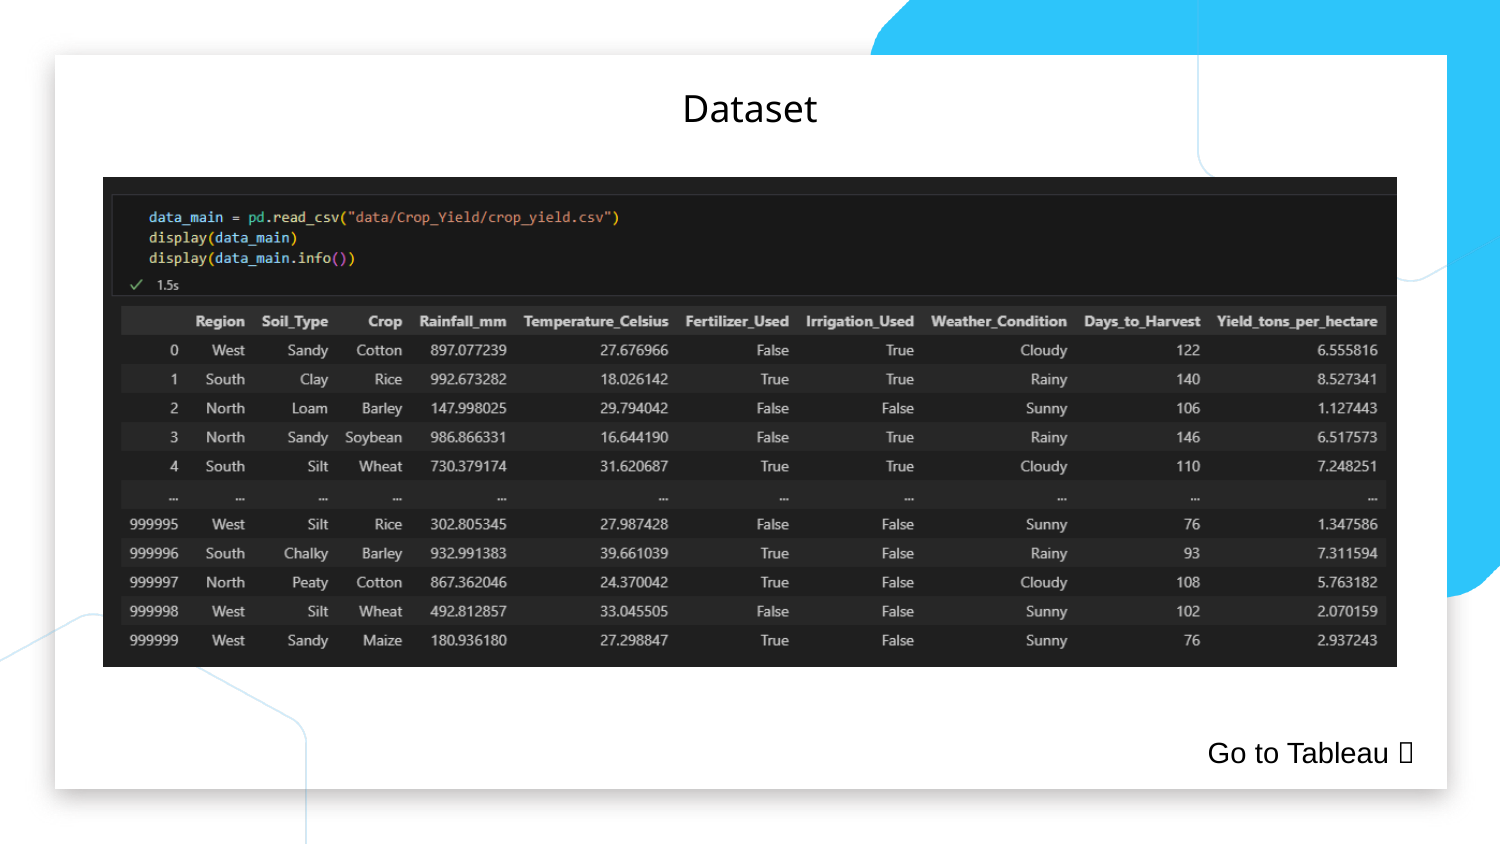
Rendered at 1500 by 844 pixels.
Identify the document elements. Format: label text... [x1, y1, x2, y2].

text_box Go to Tableau  [1192, 727, 1431, 777]
text_box Dataset [455, 75, 1045, 145]
picture [0, 0, 1500, 844]
